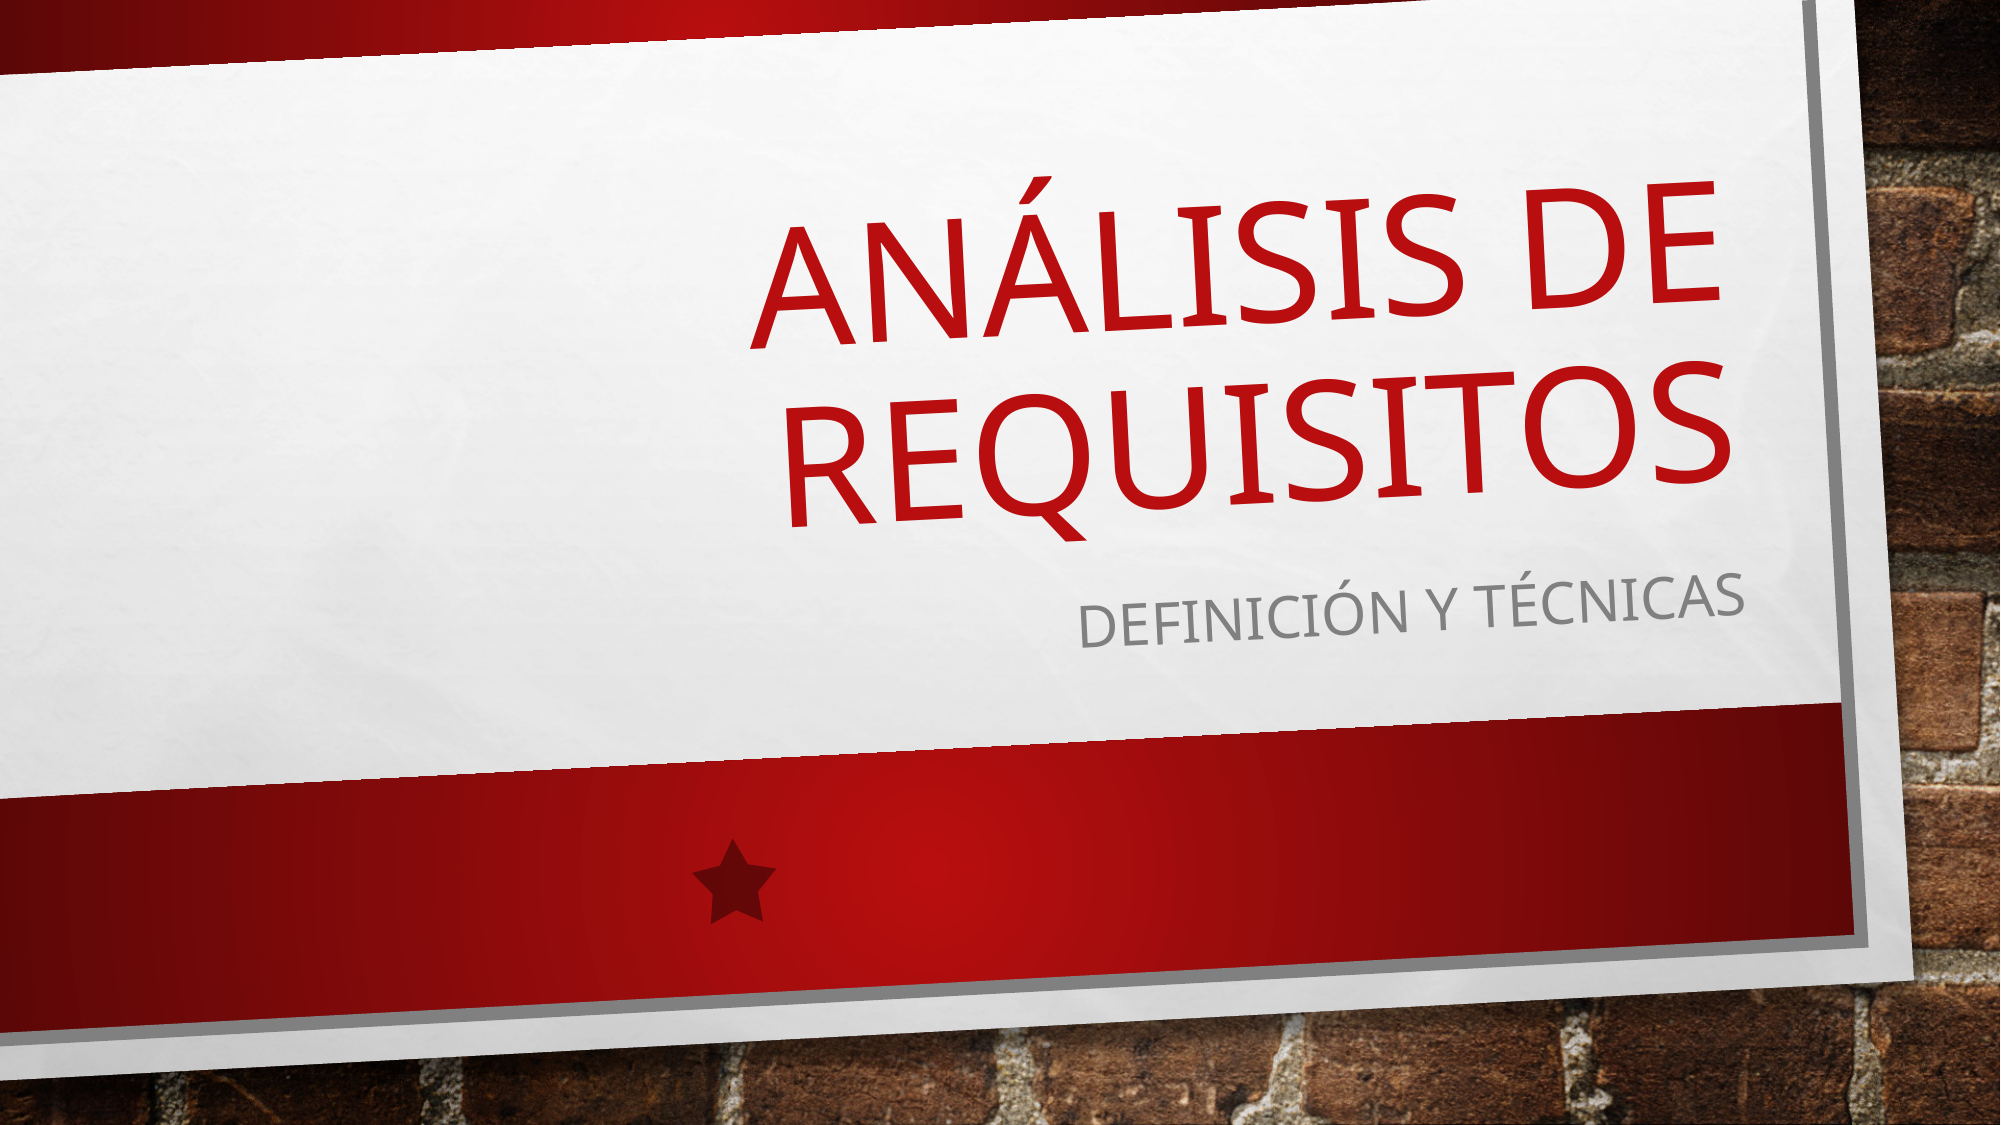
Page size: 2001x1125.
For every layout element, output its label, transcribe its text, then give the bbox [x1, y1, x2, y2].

title Análisis de requisitos [135, 67, 1758, 605]
subtitle Definición y técnicas [159, 533, 1763, 708]
picture [0, 0, 2000, 1125]
